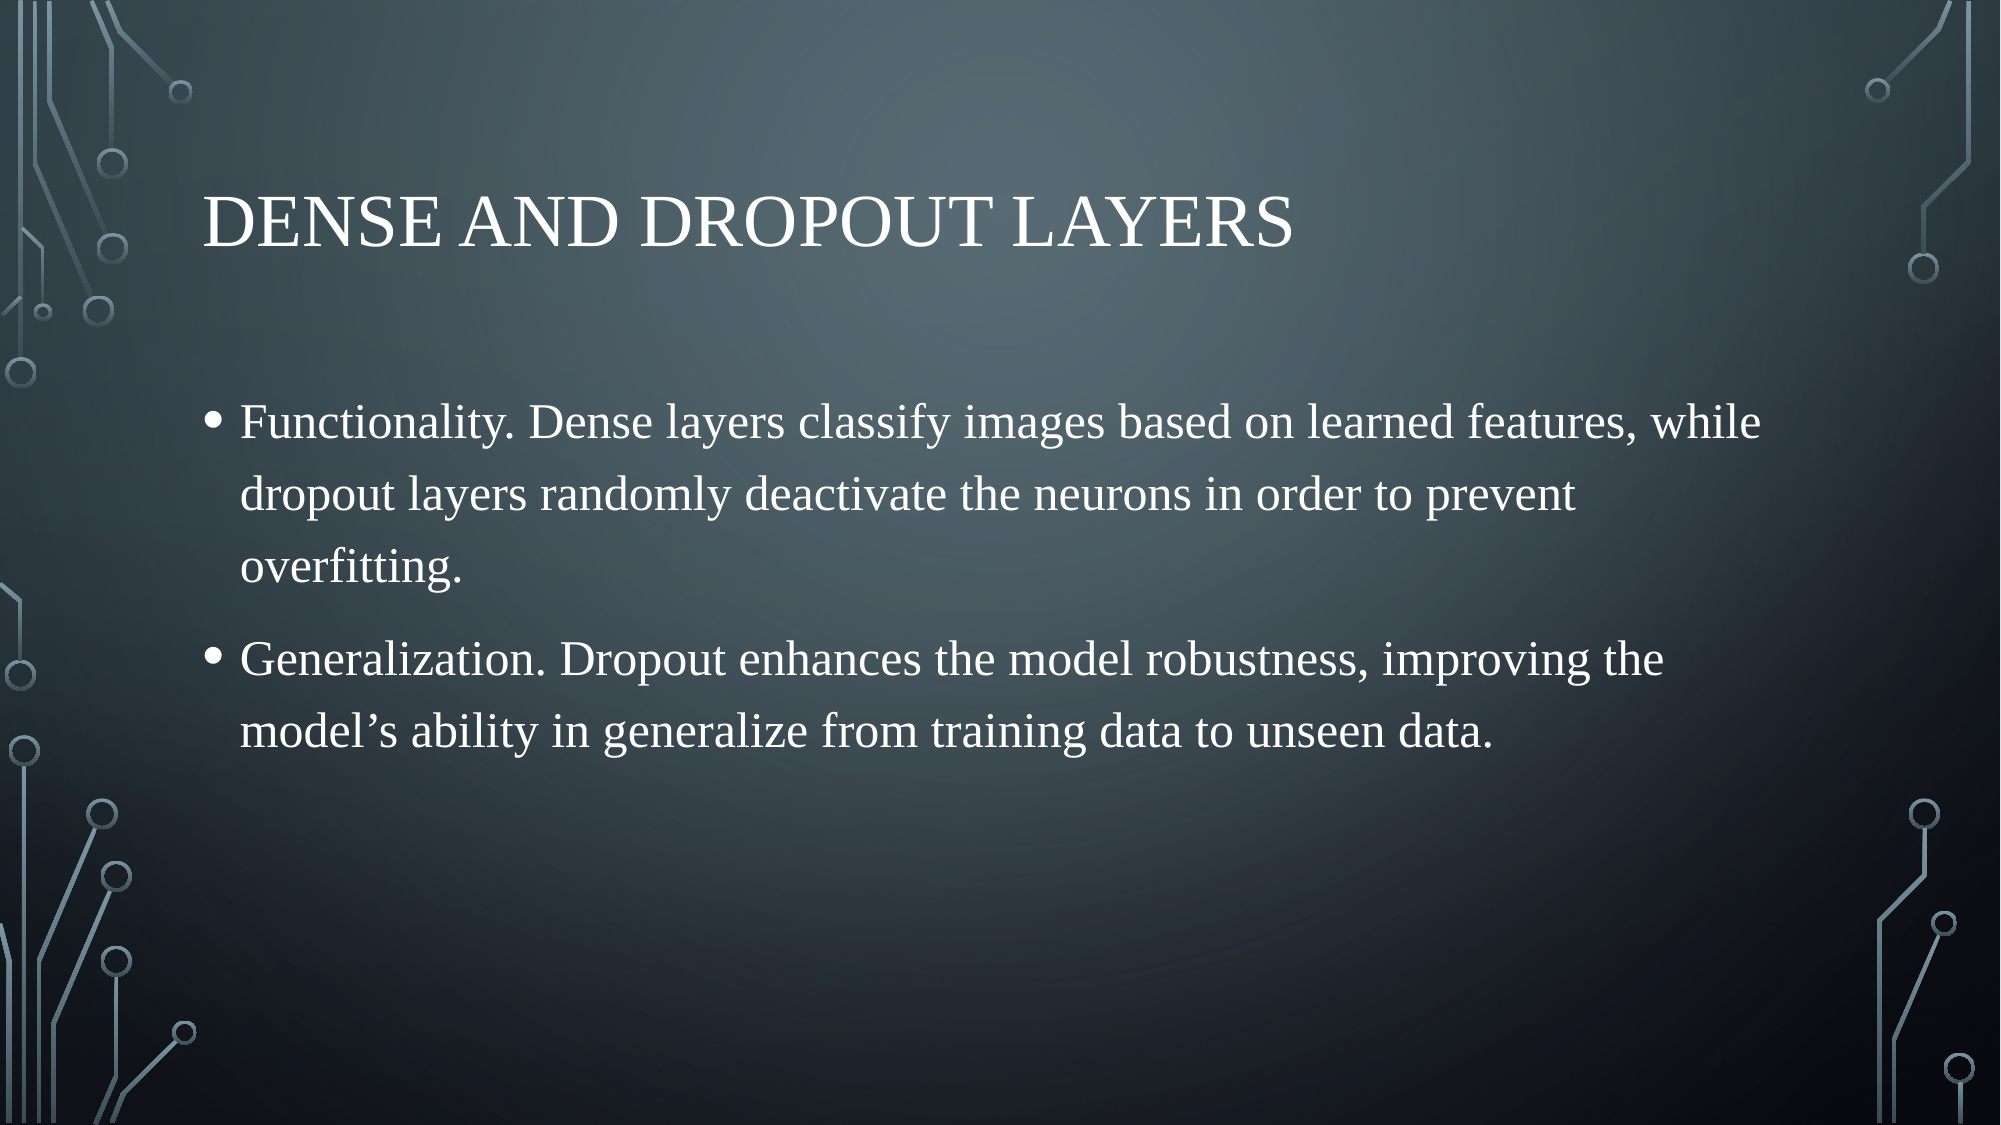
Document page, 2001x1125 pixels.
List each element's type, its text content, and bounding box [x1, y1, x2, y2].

list Functionality. Dense layers classify images based on learned features, while dropout layers randomly deactivate the neurons in order to prevent overfitting. Generalization. Dropout enhances the model robustness, improving the model’s ability in generalize from training data to unseen data. [187, 369, 1813, 950]
title Dense and Dropout Layers [187, 101, 1813, 344]
